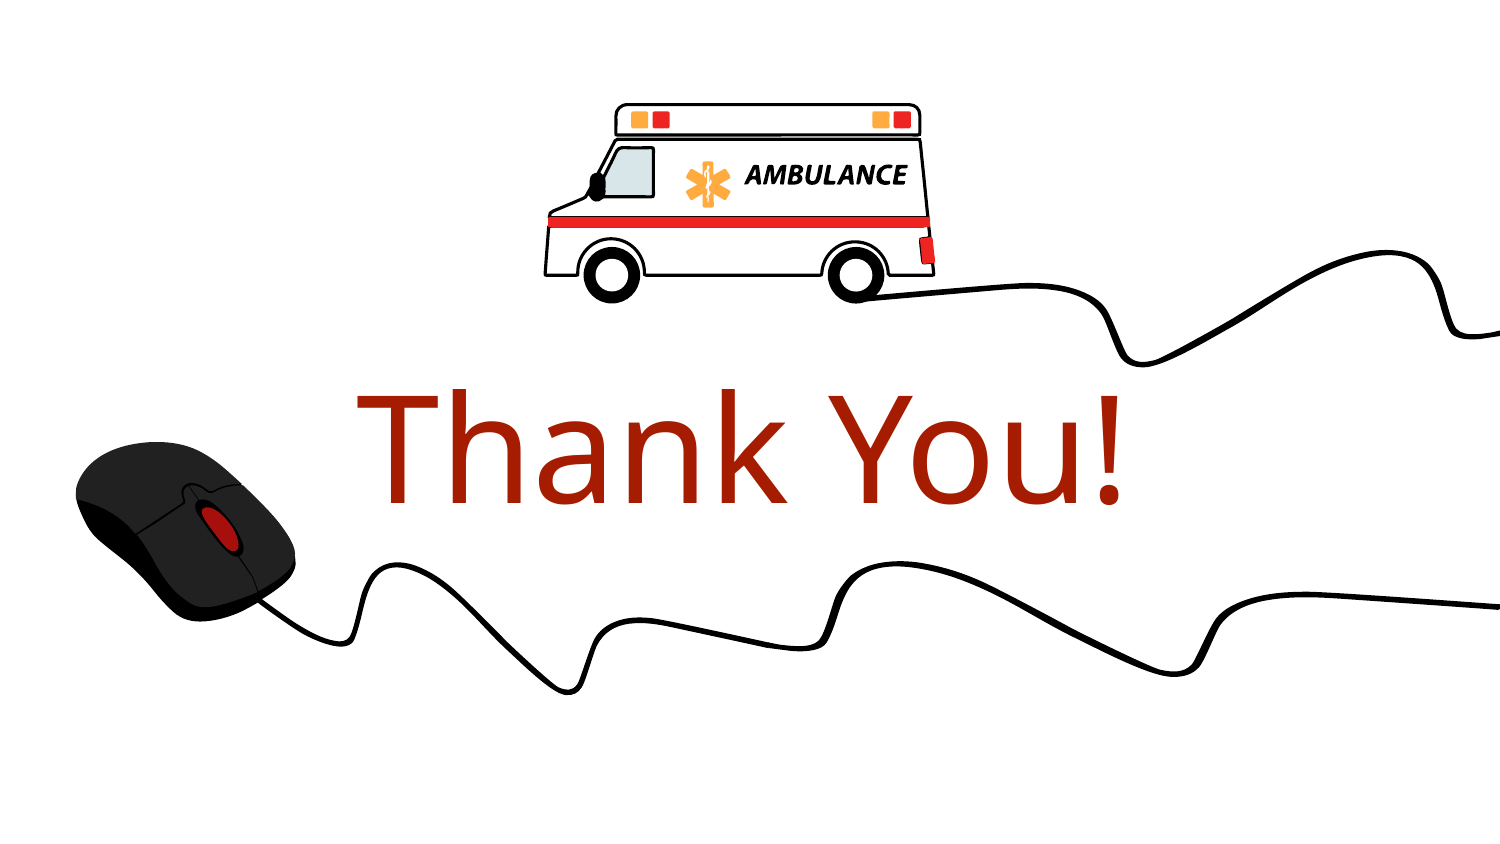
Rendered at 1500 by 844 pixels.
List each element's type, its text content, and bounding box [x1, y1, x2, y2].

title Thank You! [114, 286, 1401, 549]
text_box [75, 441, 770, 696]
text_box [775, 561, 1500, 677]
text_box [940, 249, 1500, 368]
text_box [544, 104, 936, 304]
